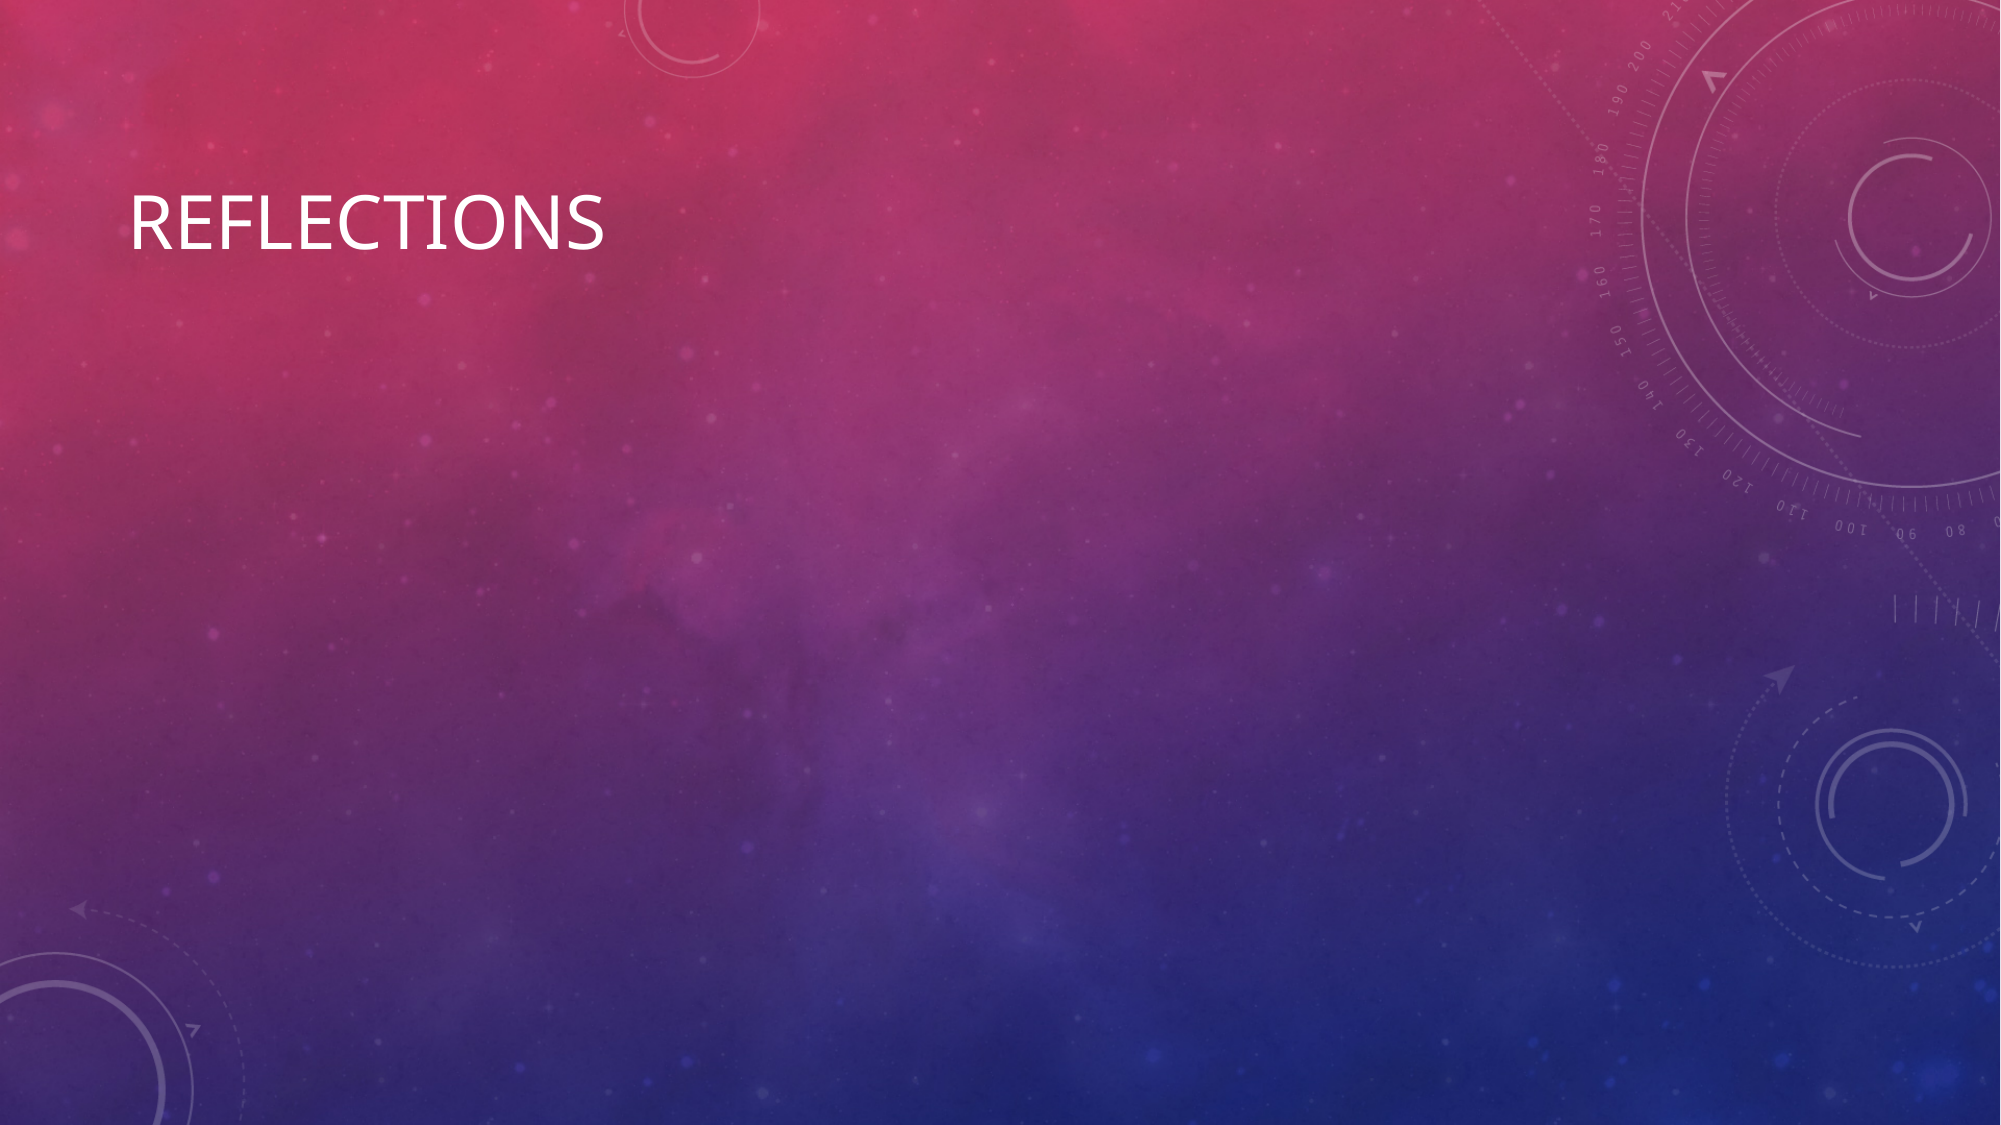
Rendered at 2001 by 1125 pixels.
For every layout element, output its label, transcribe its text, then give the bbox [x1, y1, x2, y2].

title Reflections [112, 99, 1775, 339]
picture [0, 0, 2001, 1125]
